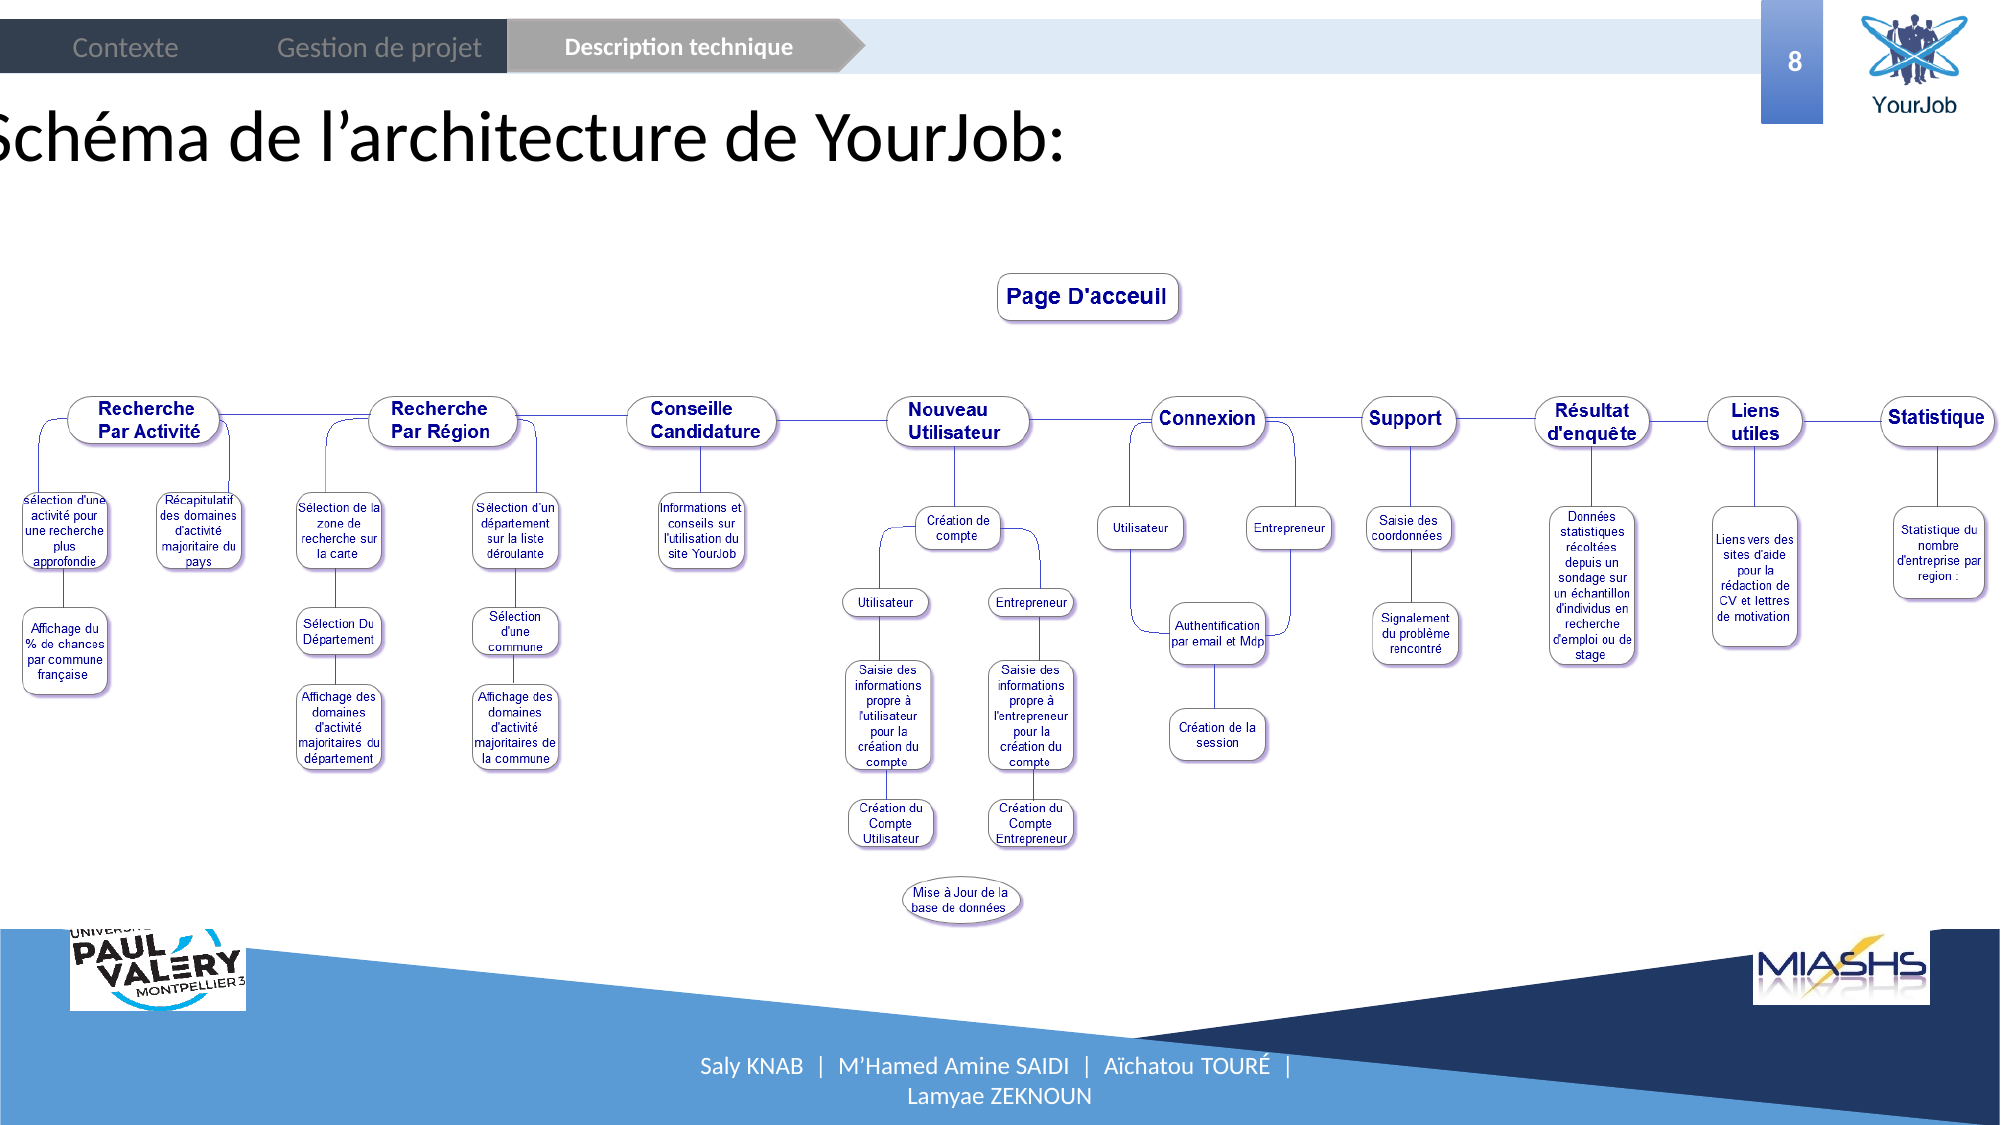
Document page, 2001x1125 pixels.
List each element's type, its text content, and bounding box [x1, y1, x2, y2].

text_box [70, 929, 245, 1011]
text_box Gestion de projet [252, 19, 507, 73]
picture [1753, 930, 1930, 1005]
picture [0, 196, 2000, 929]
text_box Contexte [0, 19, 252, 73]
footer Saly KNAB | M’Hamed Amine SAIDI | Aïchatou Touré | Lamyae Zeknoun [662, 1049, 1338, 1110]
slide_number 8 [1367, 29, 1818, 90]
text_box [1761, 0, 1824, 124]
picture [1824, 0, 1996, 125]
text_box Schéma de l’architecture de YourJob: [0, 104, 1158, 196]
text_box [0, 19, 1761, 74]
list [246, 929, 1863, 1001]
text_box Description technique [506, 18, 866, 73]
